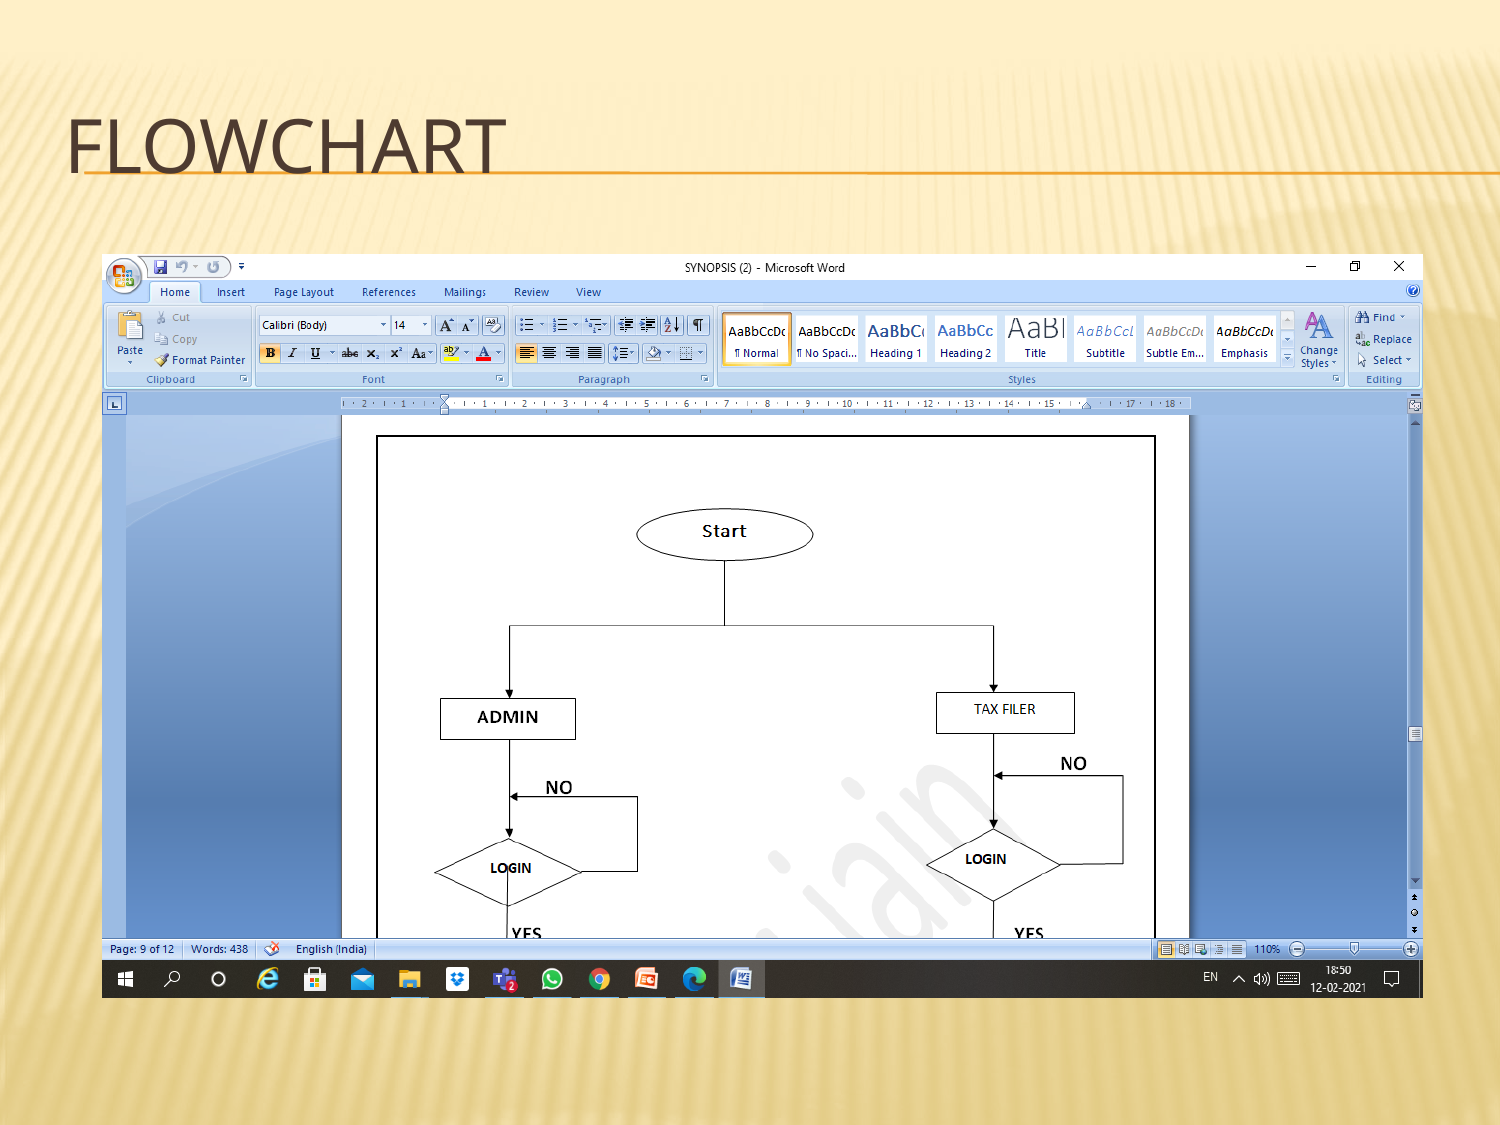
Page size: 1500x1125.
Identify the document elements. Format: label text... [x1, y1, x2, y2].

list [101, 254, 1424, 998]
title FLOWCHART [50, 75, 1475, 213]
